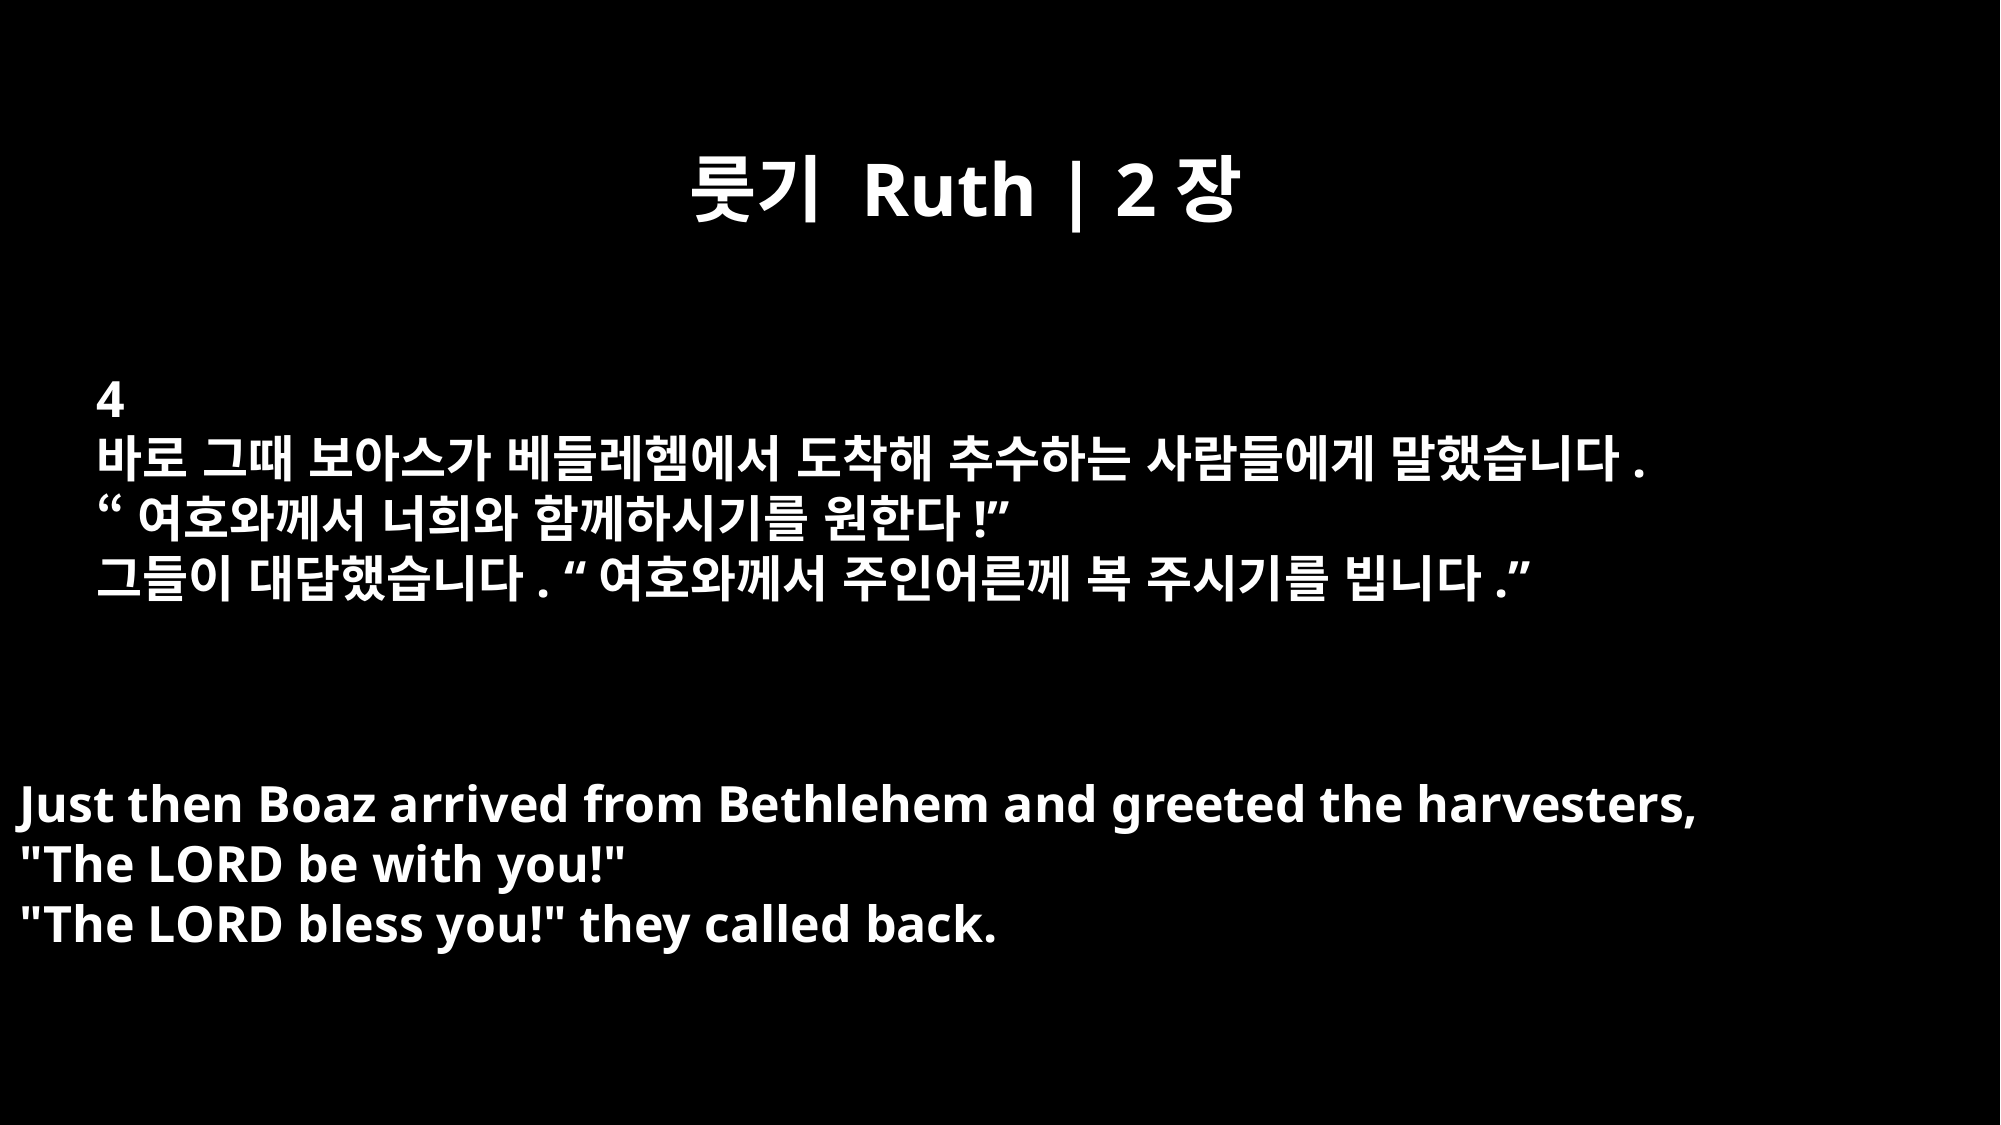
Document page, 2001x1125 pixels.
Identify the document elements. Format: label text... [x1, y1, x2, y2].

text_box 4 바로 그때 보아스가 베들레헴에서 도착해 추수하는 사람들에게 말했습니다. “여호와께서 너희와 함께하시기를 원한다!” 그들이 대답했습니다. “여호와께서 주인어른께 복 주시기를 빕니다.” [82, 359, 1662, 615]
text_box 룻기 Ruth | 2장 [674, 136, 1258, 239]
text_box Just then Boaz arrived from Bethlehem and greeted the harvesters, "The LORD be with you!" "The LORD bless you!" they called back. [4, 764, 1714, 960]
